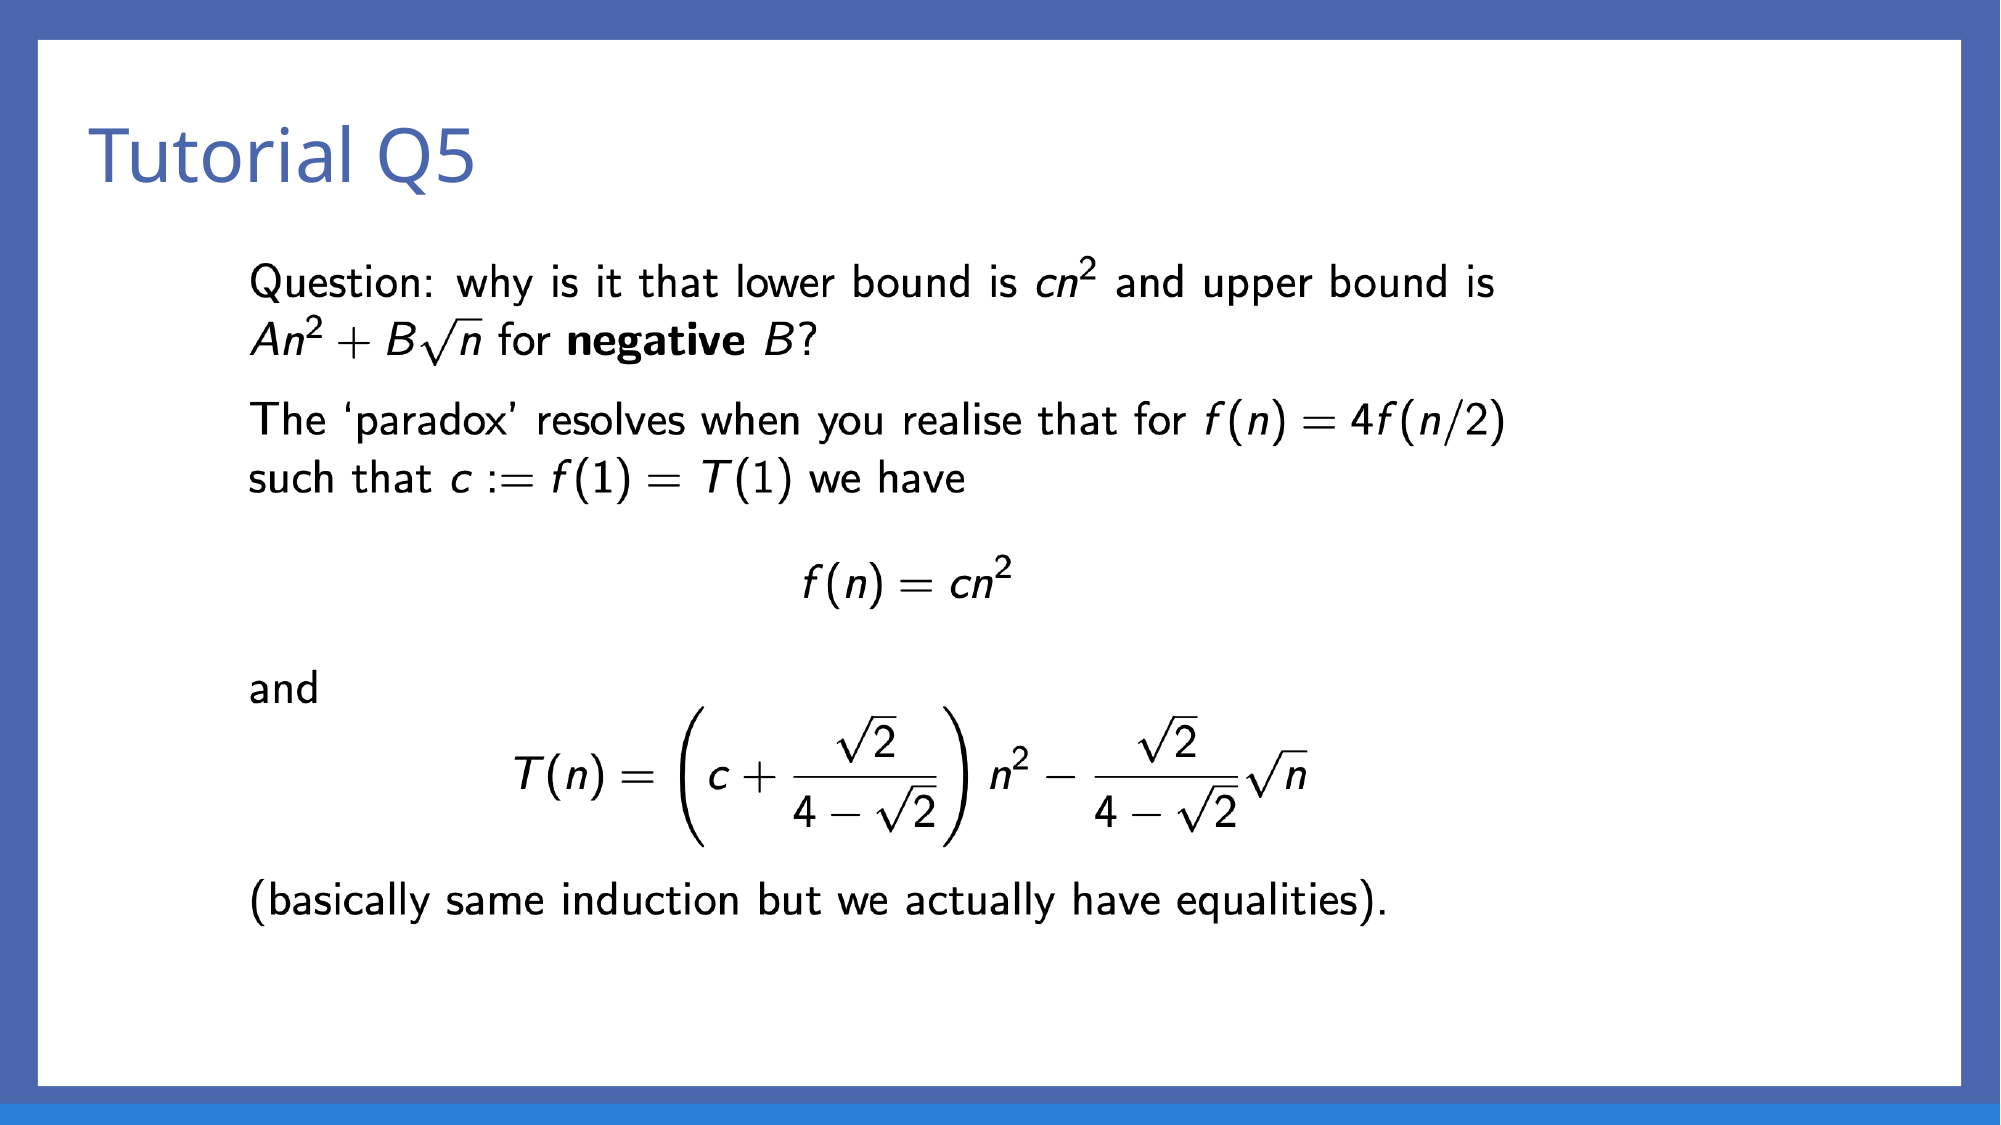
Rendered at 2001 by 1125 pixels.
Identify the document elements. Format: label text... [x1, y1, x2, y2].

picture [245, 252, 1522, 981]
title Tutorial Q5 [68, 97, 1932, 252]
